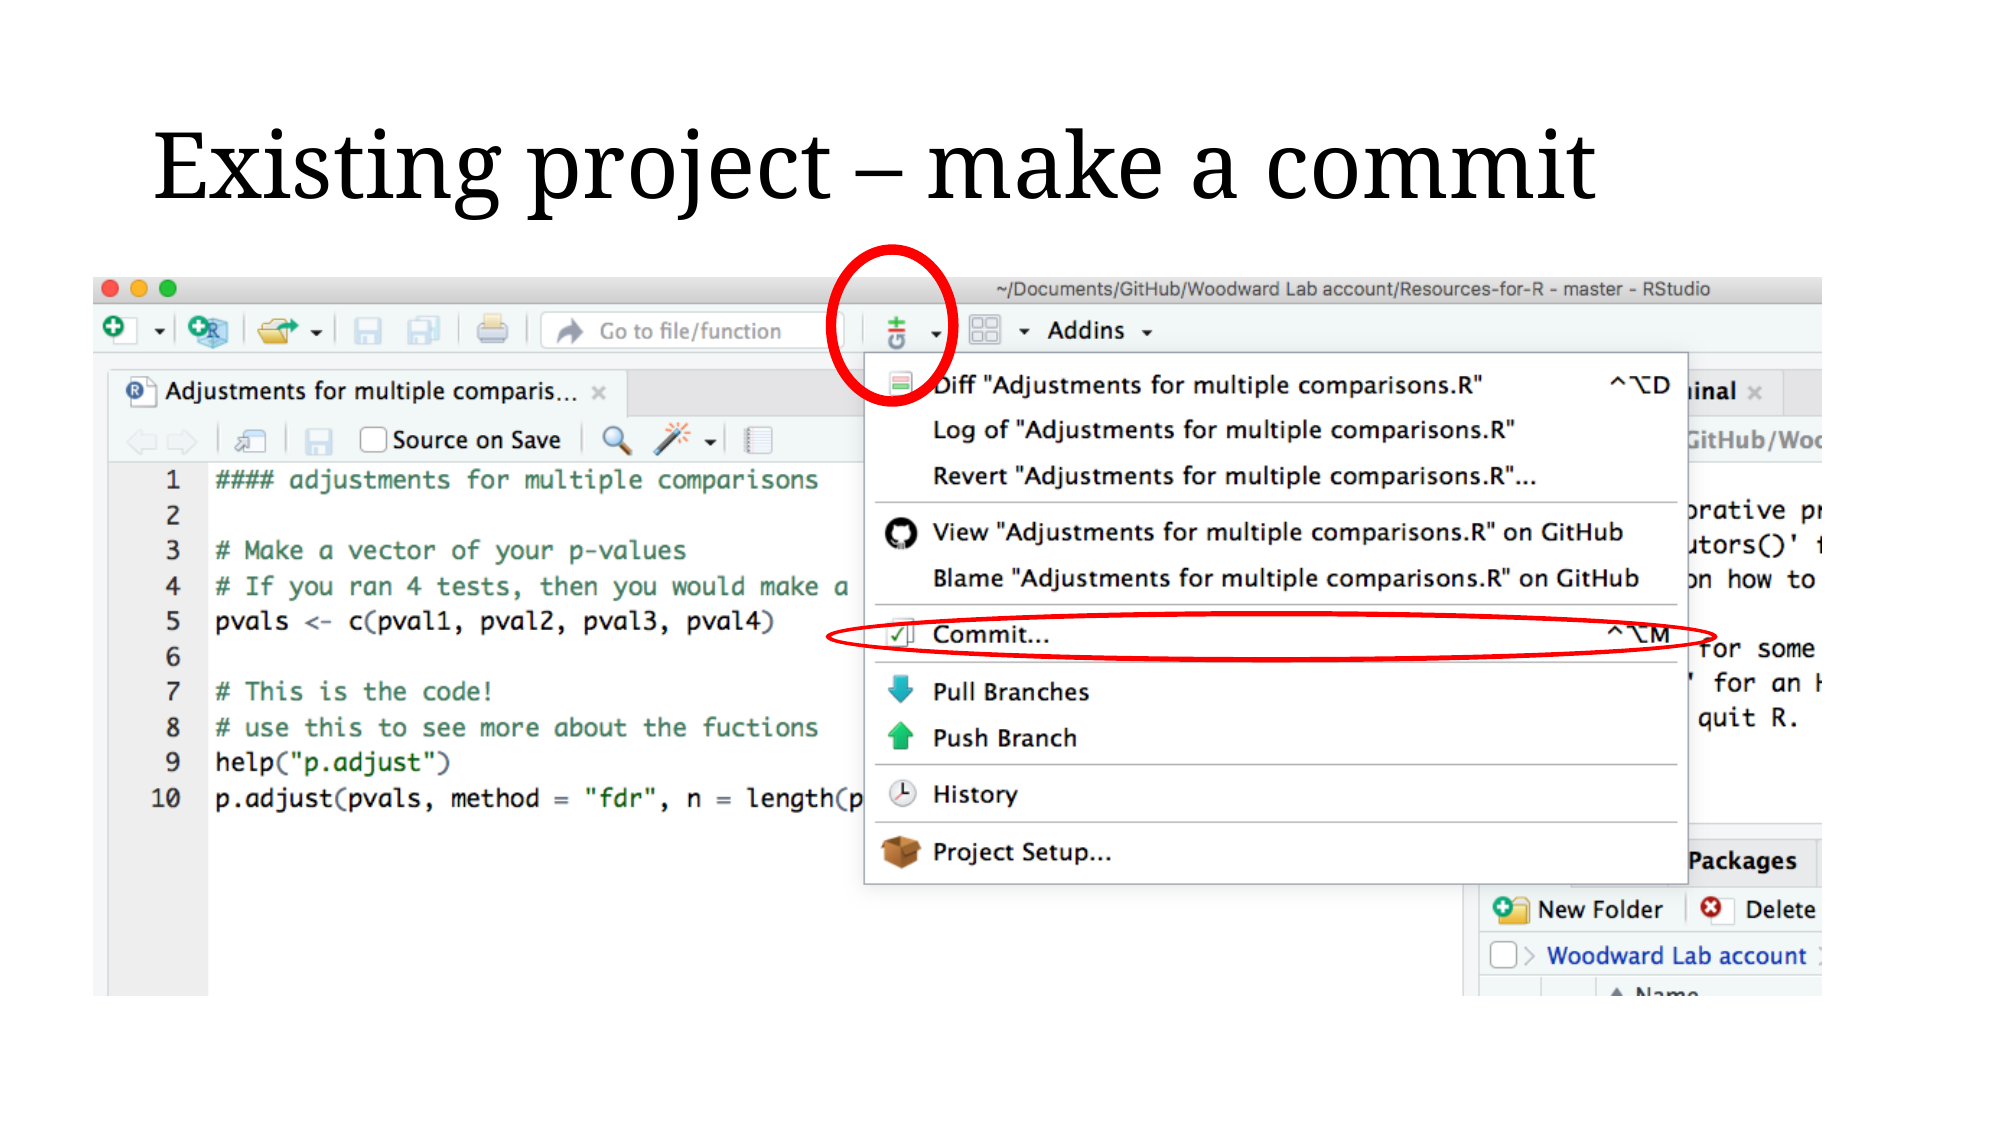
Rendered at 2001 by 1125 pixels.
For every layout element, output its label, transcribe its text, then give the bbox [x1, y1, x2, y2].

text_box [838, 244, 946, 277]
title Existing project – make a commit [137, 59, 1863, 278]
picture [92, 277, 1822, 997]
